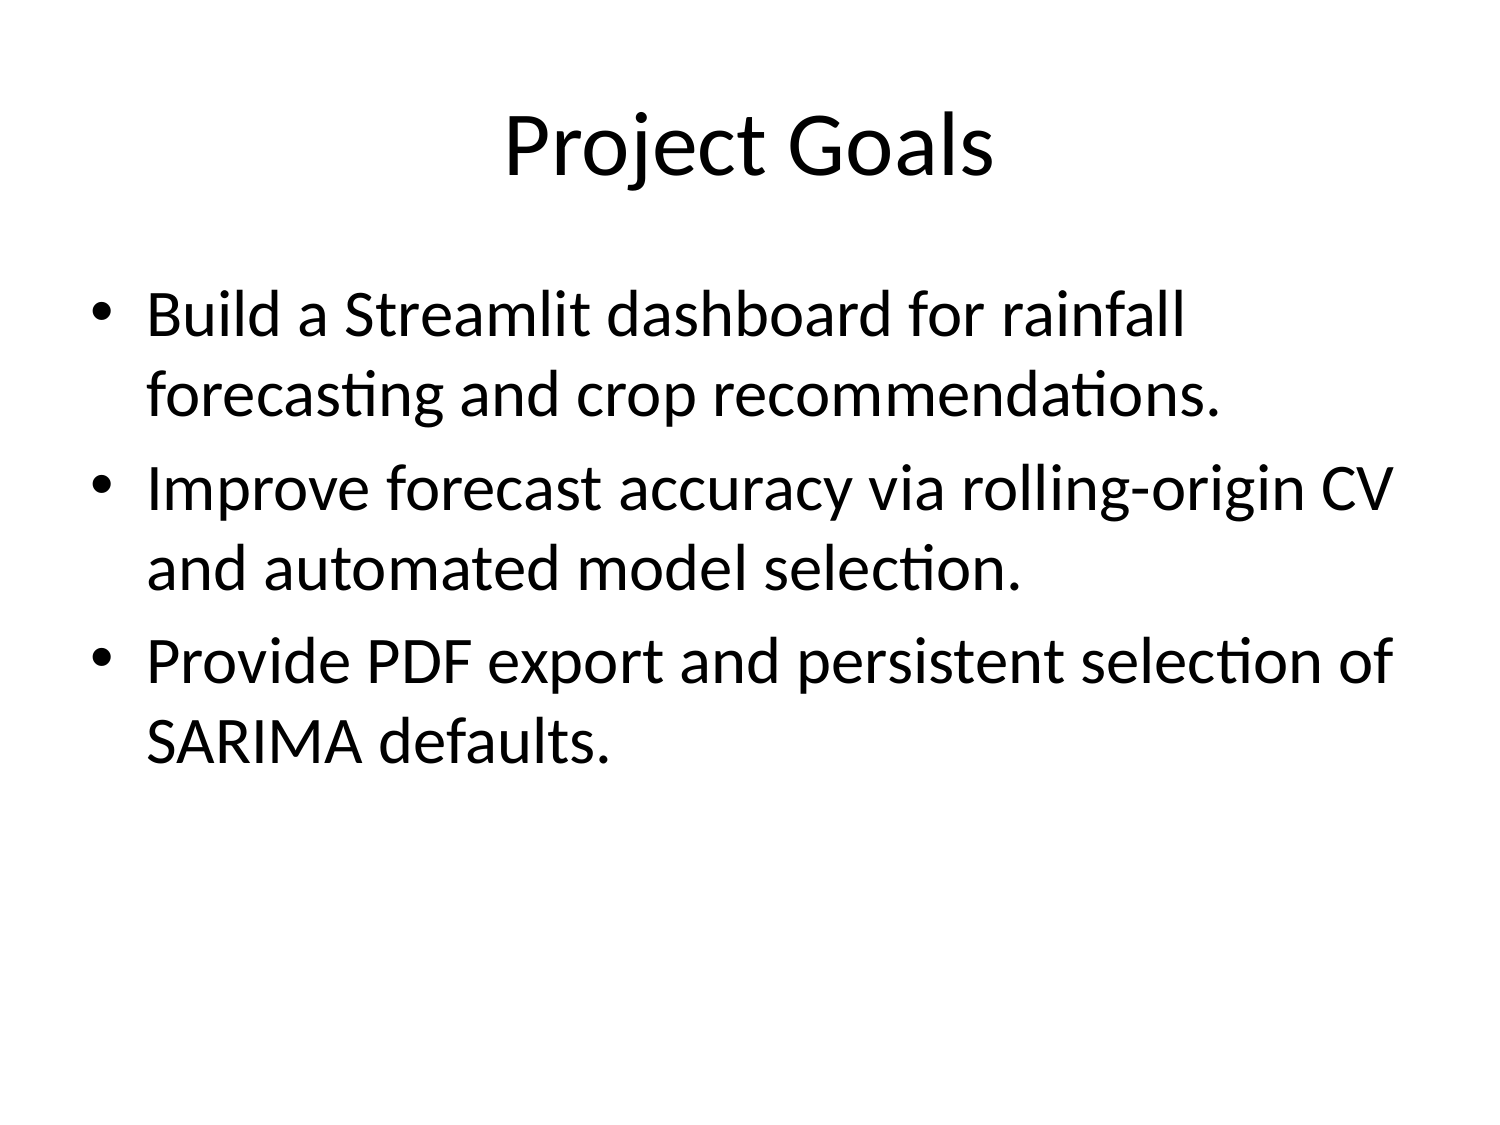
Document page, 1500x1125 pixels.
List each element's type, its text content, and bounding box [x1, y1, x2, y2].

list Build a Streamlit dashboard for rainfall forecasting and crop recommendations. Improve forecast accuracy via rolling-origin CV and automated model selection. Provide PDF export and persistent selection of SARIMA defaults. [75, 262, 1425, 1005]
title Project Goals [75, 45, 1425, 233]
